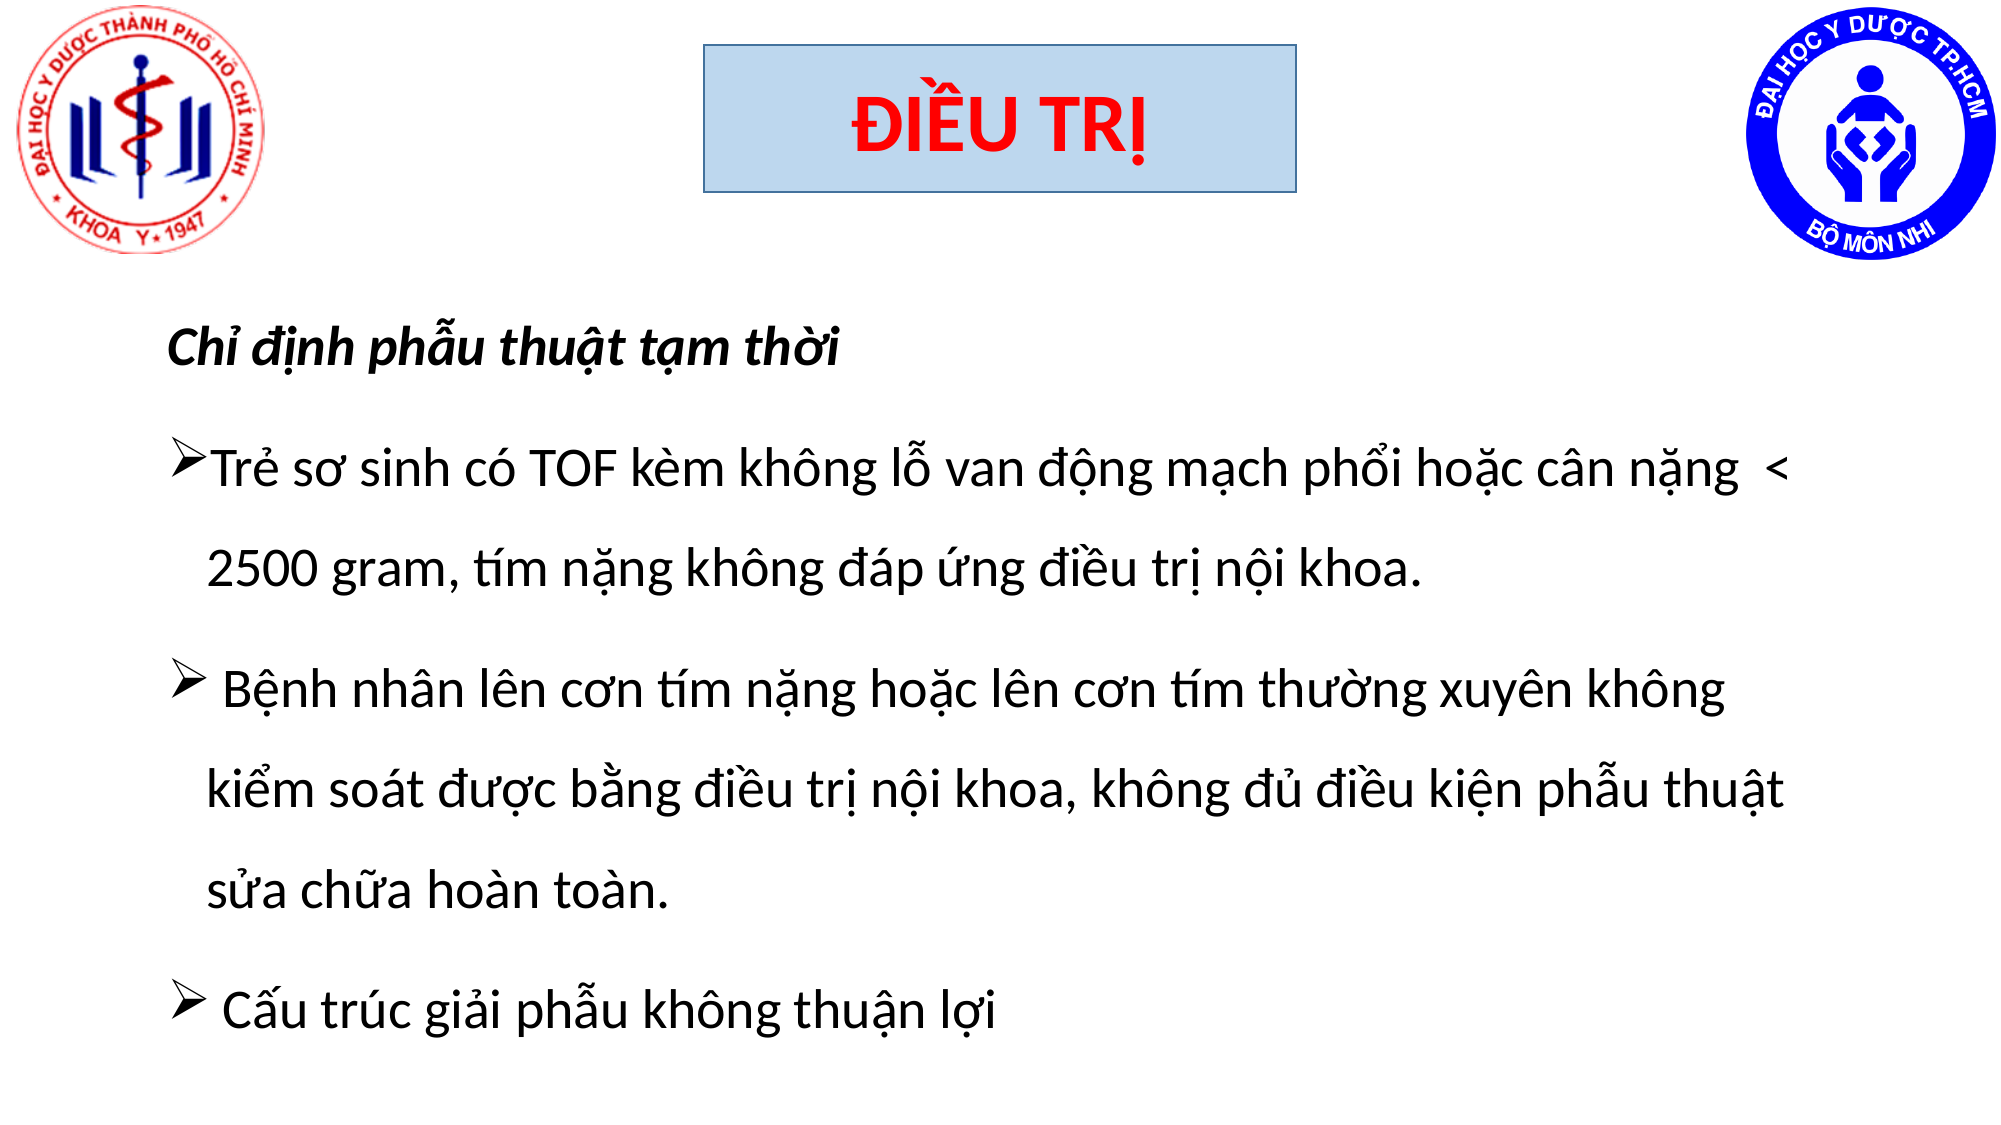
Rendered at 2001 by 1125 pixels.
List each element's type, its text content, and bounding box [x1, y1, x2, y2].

picture [9, 5, 266, 254]
list Chỉ định phẫu thuật tạm thời Trẻ sơ sinh có TOF kèm không lỗ van động mạch phổi hoặc cân nặng < 2500 gram, tím nặng không đáp ứng điều trị nội khoa. Bệnh nhân lên cơn tím nặng hoặc lên cơn tím thường xuyên không kiểm soát được bằng điều trị nội khoa, không đủ điều kiện phẫu thuật sửa chữa hoàn toàn. Cấu trúc giải phẫu không thuận lợi [152, 268, 1848, 1051]
picture [1746, 7, 1996, 260]
text_box ĐIỀU TRỊ [703, 44, 1297, 193]
